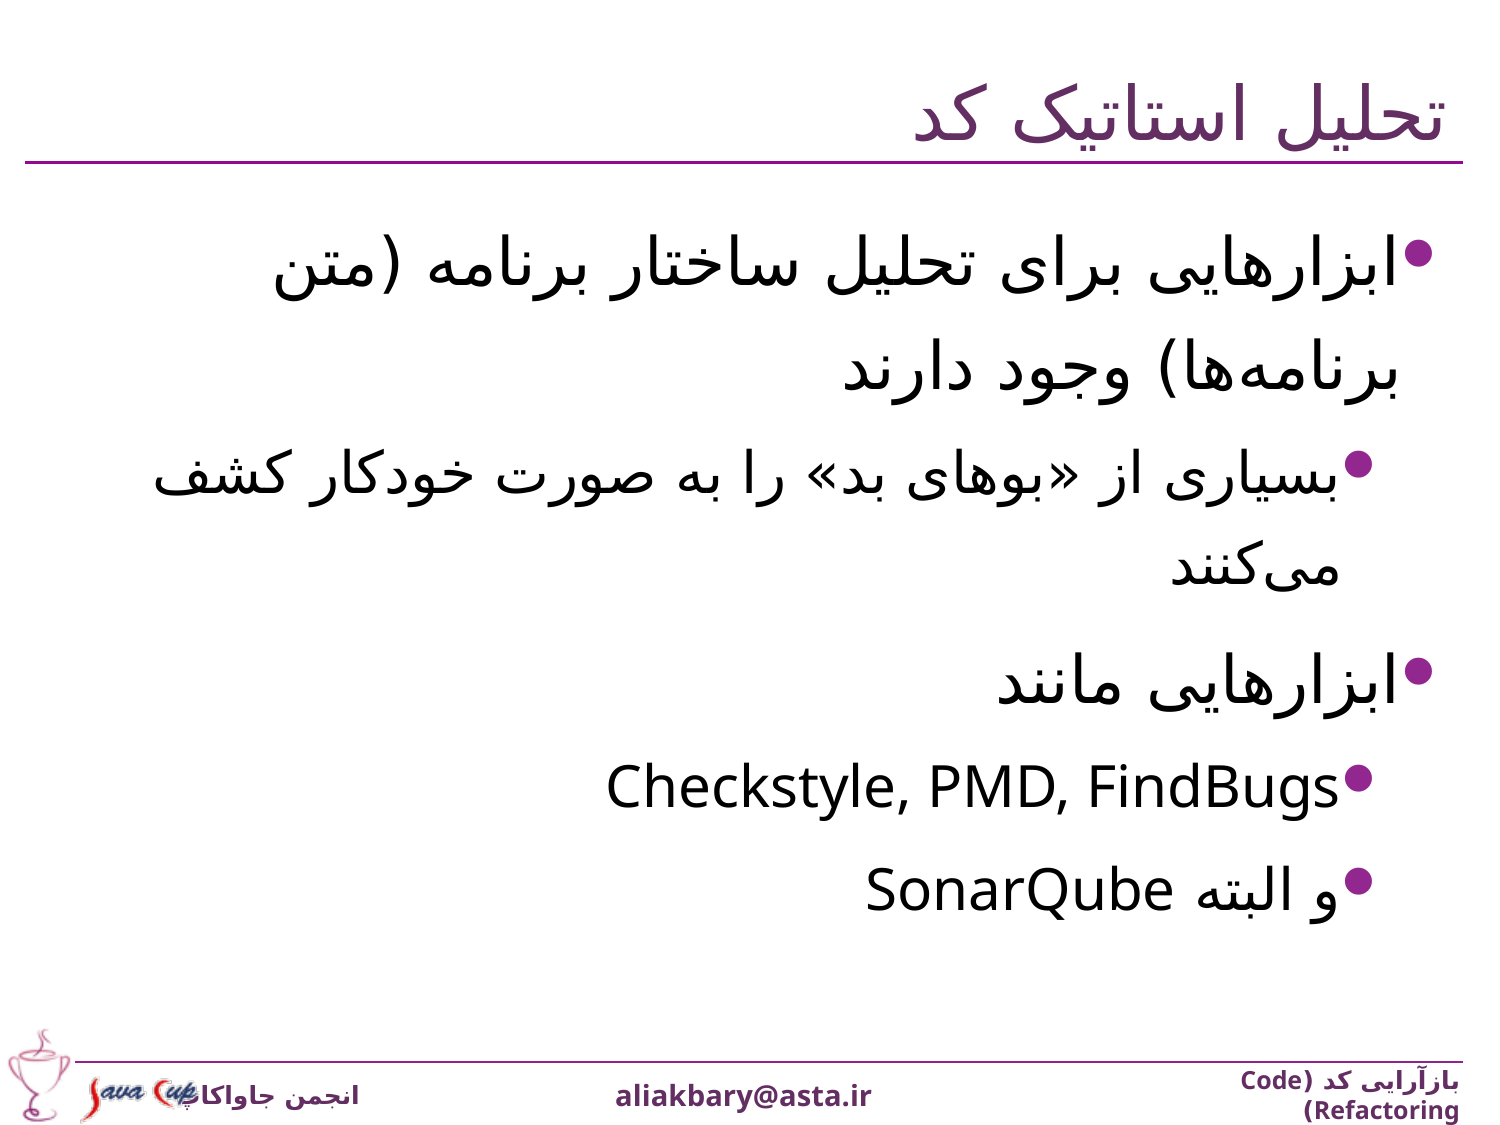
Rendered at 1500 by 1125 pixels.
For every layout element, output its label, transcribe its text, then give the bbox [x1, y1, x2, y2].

picture [79, 1088, 200, 1125]
picture [6, 1028, 75, 1125]
title تحلیل استاتیک کد [24, 37, 1463, 163]
list ابزارهایی برای تحلیل ساختار برنامه (متن برنامه‌ها) وجود دارند بسیاری از «بوهای بد» را به صورت خودکار کشف می‌کنند ابزارهایی مانند Checkstyle, PMD, FindBugs و البته SonarQube [24, 187, 1463, 1088]
